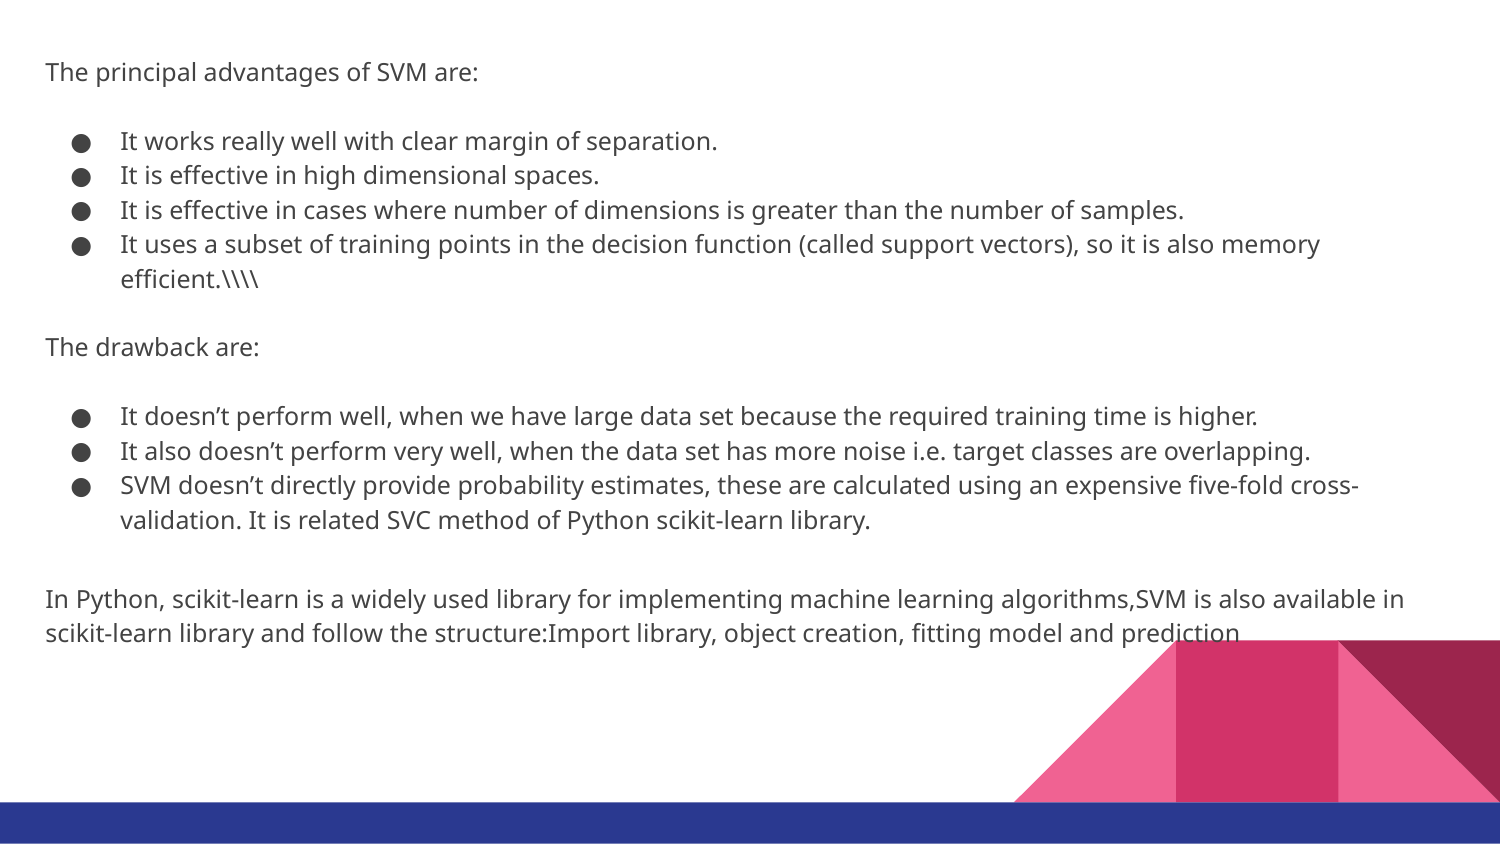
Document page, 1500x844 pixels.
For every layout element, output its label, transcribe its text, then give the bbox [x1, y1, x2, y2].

list The principal advantages of SVM are: It works really well with clear margin of separation. It is effective in high dimensional spaces. It is effective in cases where number of dimensions is greater than the number of samples. It uses a subset of training points in the decision function (called support vectors), so it is also memory efficient.\\\\ The drawback are: It doesn’t perform well, when we have large data set because the required training time is higher. It also doesn’t perform very well, when the data set has more noise i.e. target classes are overlapping. SVM doesn’t directly provide probability estimates, these are calculated using an expensive five-fold cross-validation. It is related SVC method of Python scikit-learn library. In Python, scikit-learn is a widely used library for implementing machine learning algorithms,SVM is also available in scikit-learn library and follow the structure:Import library, object creation, fitting model and prediction [30, 37, 1470, 707]
